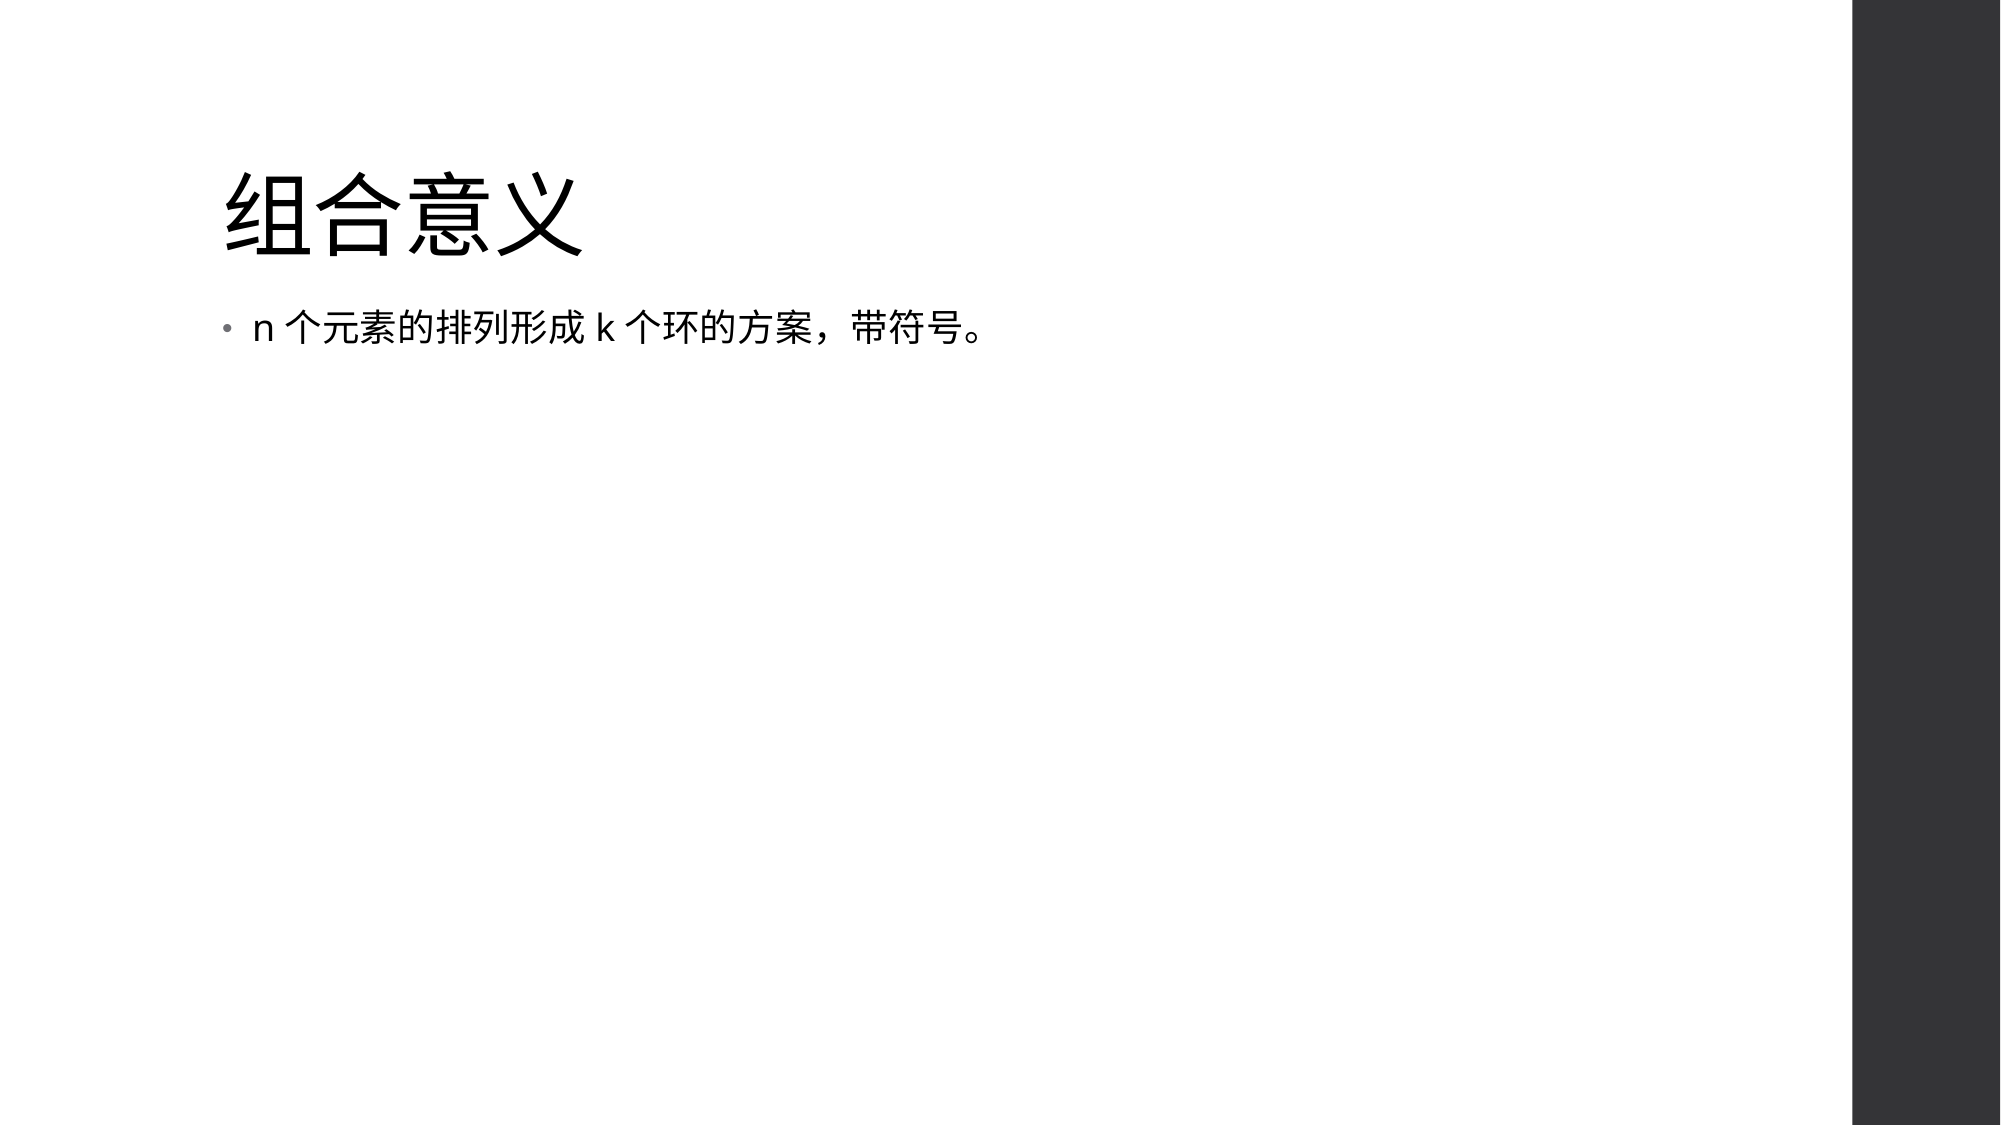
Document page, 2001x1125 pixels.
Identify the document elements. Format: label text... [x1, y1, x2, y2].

list n个元素的排列形成k个环的方案，带符号。 [206, 299, 1617, 1014]
title 组合意义 [206, 60, 1797, 278]
